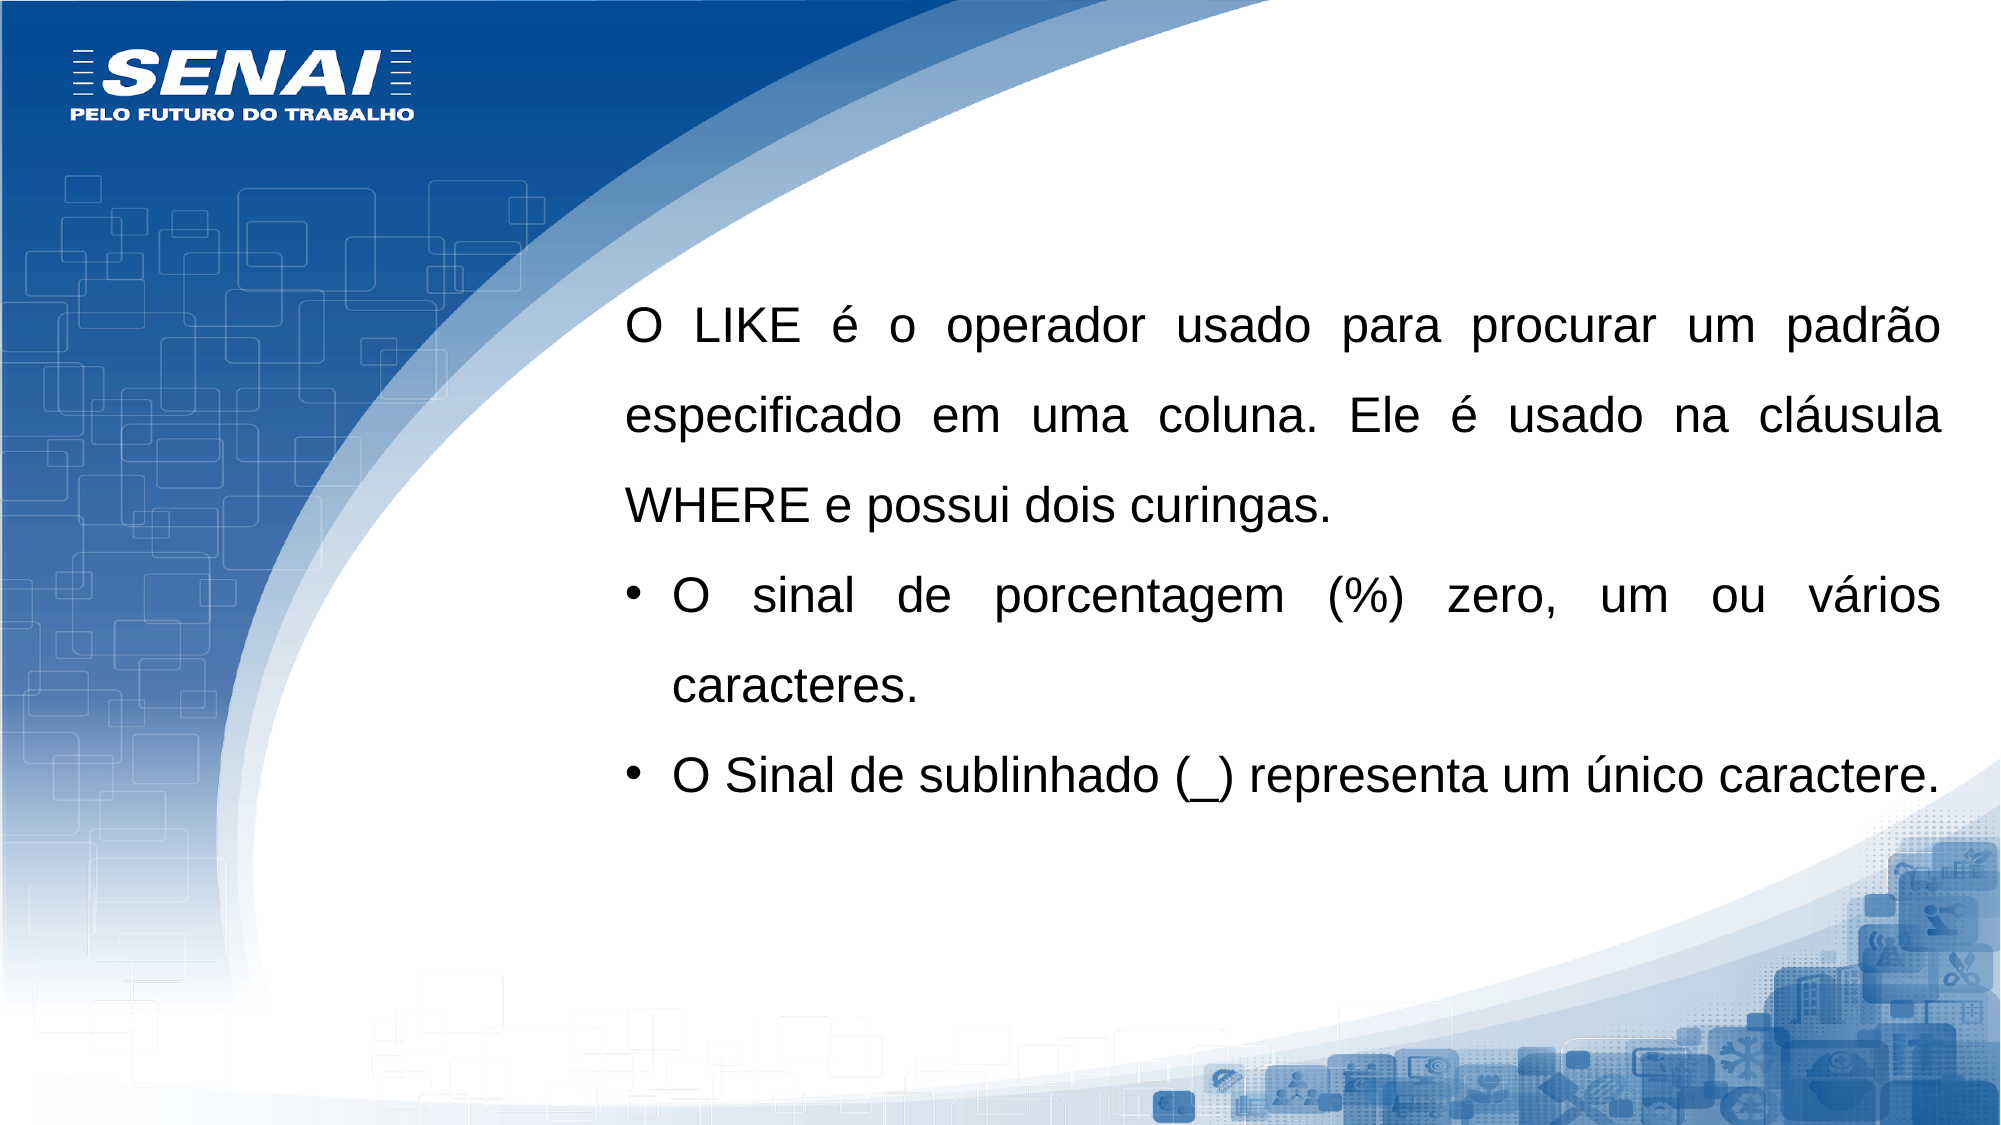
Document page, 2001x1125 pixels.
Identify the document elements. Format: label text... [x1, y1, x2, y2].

picture [0, 0, 2001, 1125]
text_box O LIKE é o operador usado para procurar um padrão especificado em uma coluna. Ele é usado na cláusula WHERE e possui dois curingas. O sinal de porcentagem (%) zero, um ou vários caracteres. O Sinal de sublinhado (_) representa um único caractere. [610, 255, 1957, 811]
